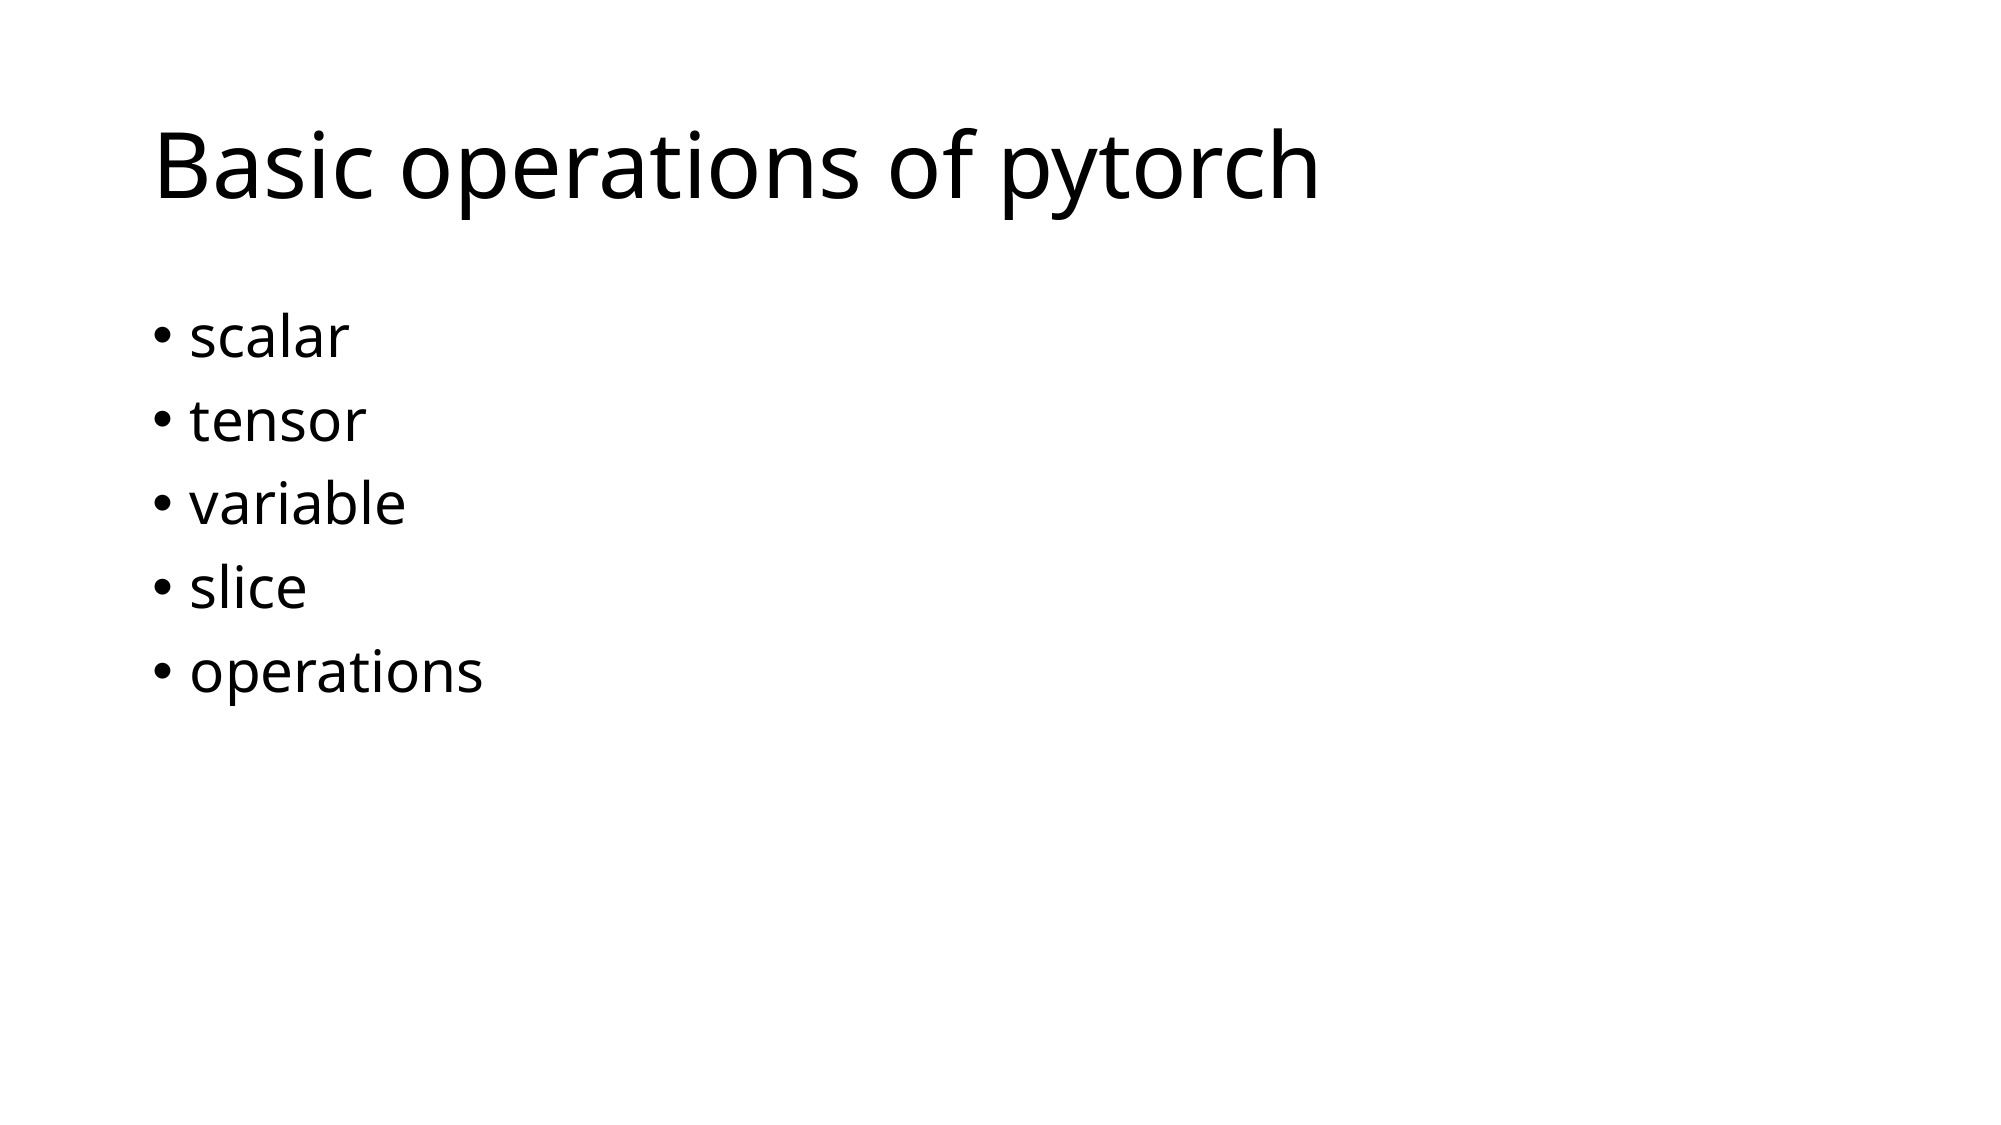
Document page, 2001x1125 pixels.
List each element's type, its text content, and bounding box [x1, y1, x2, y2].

title Basic operations of pytorch [137, 59, 1863, 278]
list scalar tensor variable slice operations [137, 299, 1863, 1014]
